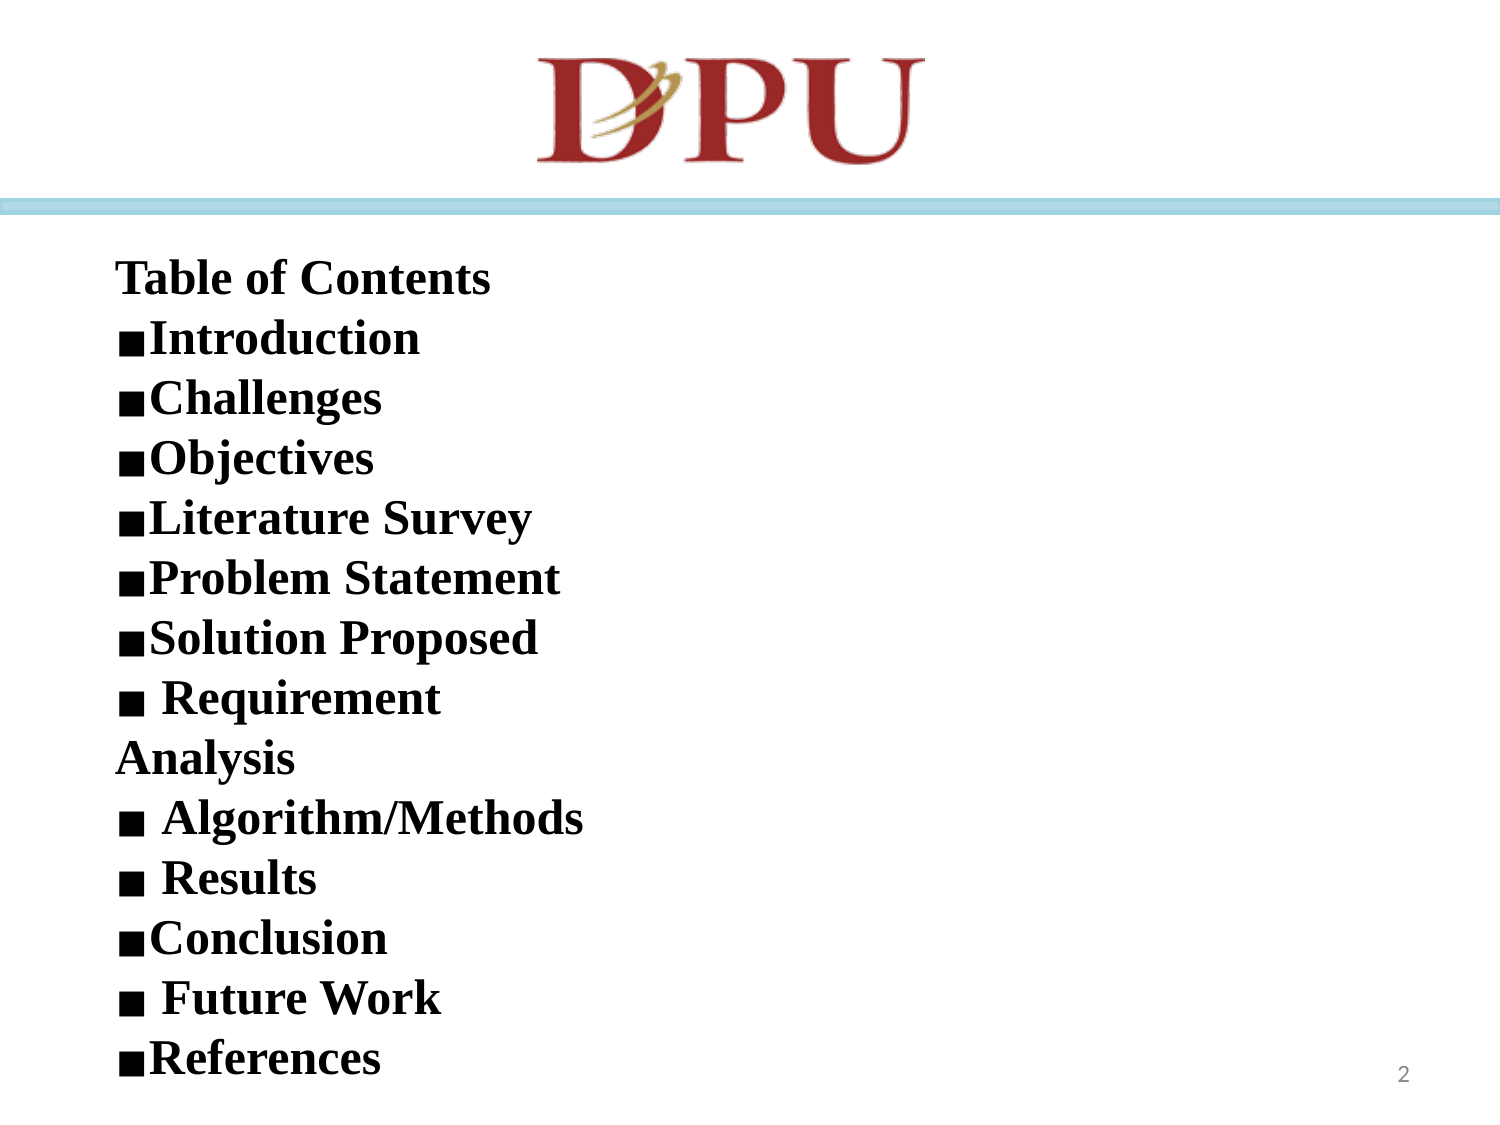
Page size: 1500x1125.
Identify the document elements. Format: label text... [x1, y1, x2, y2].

text_box Table of Contents Introduction Challenges Objectives Literature Survey Problem Statement Solution Proposed Requirement Analysis Algorithm/Methods Results Conclusion Future Work References [99, 237, 638, 295]
picture [537, 37, 926, 188]
text_box ‹#› [1074, 1042, 1425, 1103]
text_box [62, 295, 975, 356]
text_box Table of Contents Introduction Challenges Objectives Literature Survey Problem Statement Solution Proposed Requirement Analysis Algorithm/Methods Results Conclusion Future Work References [99, 356, 638, 1093]
text_box [0, 199, 1500, 213]
